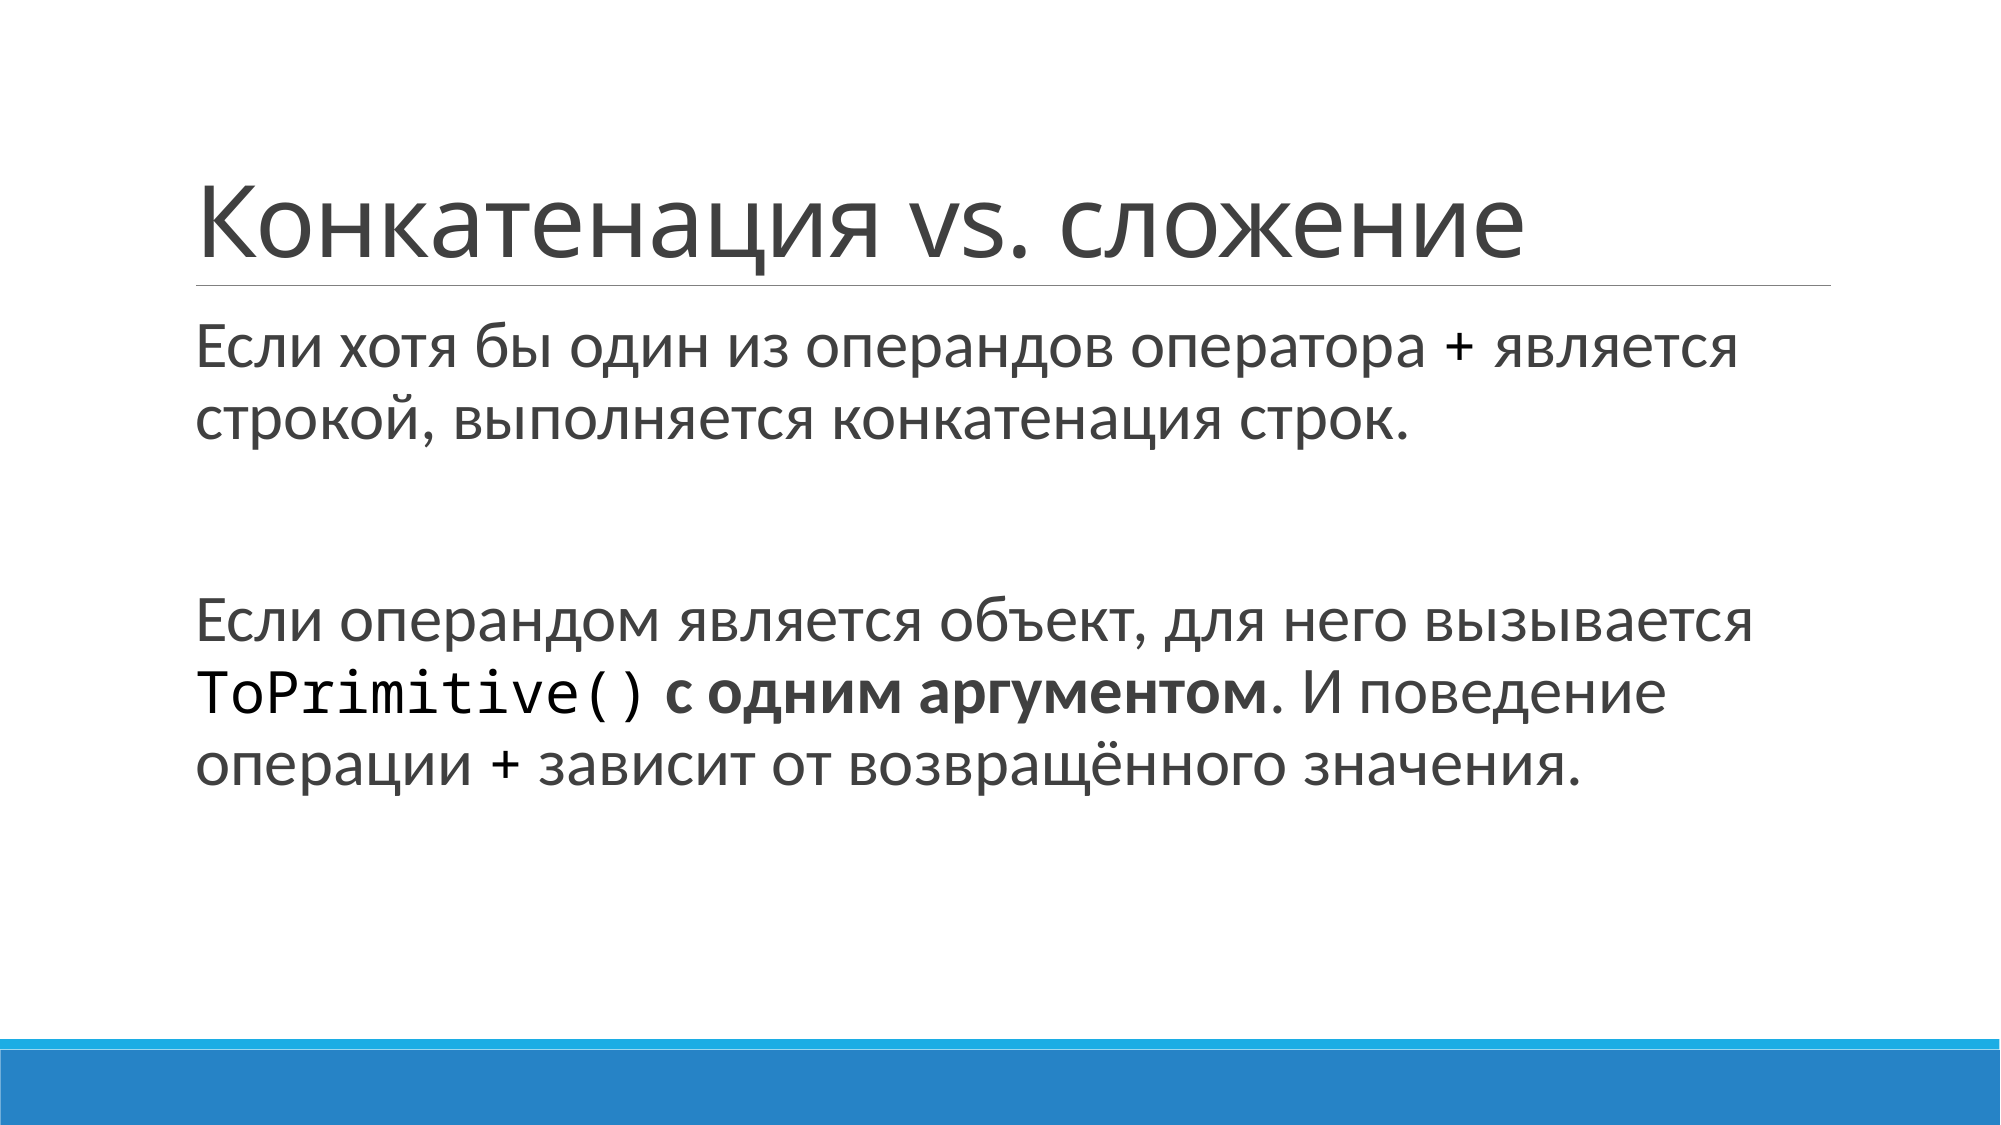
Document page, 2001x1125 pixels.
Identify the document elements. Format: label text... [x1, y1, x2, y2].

list Если хотя бы один из операндов оператора + является строкой, выполняется конкатенация строк. Если операндом является объект, для него вызывается ToPrimitive() с одним аргументом. И поведение операции + зависит от возвращённого значения. [180, 302, 1841, 963]
title Конкатенация vs. сложение [180, 47, 1830, 285]
